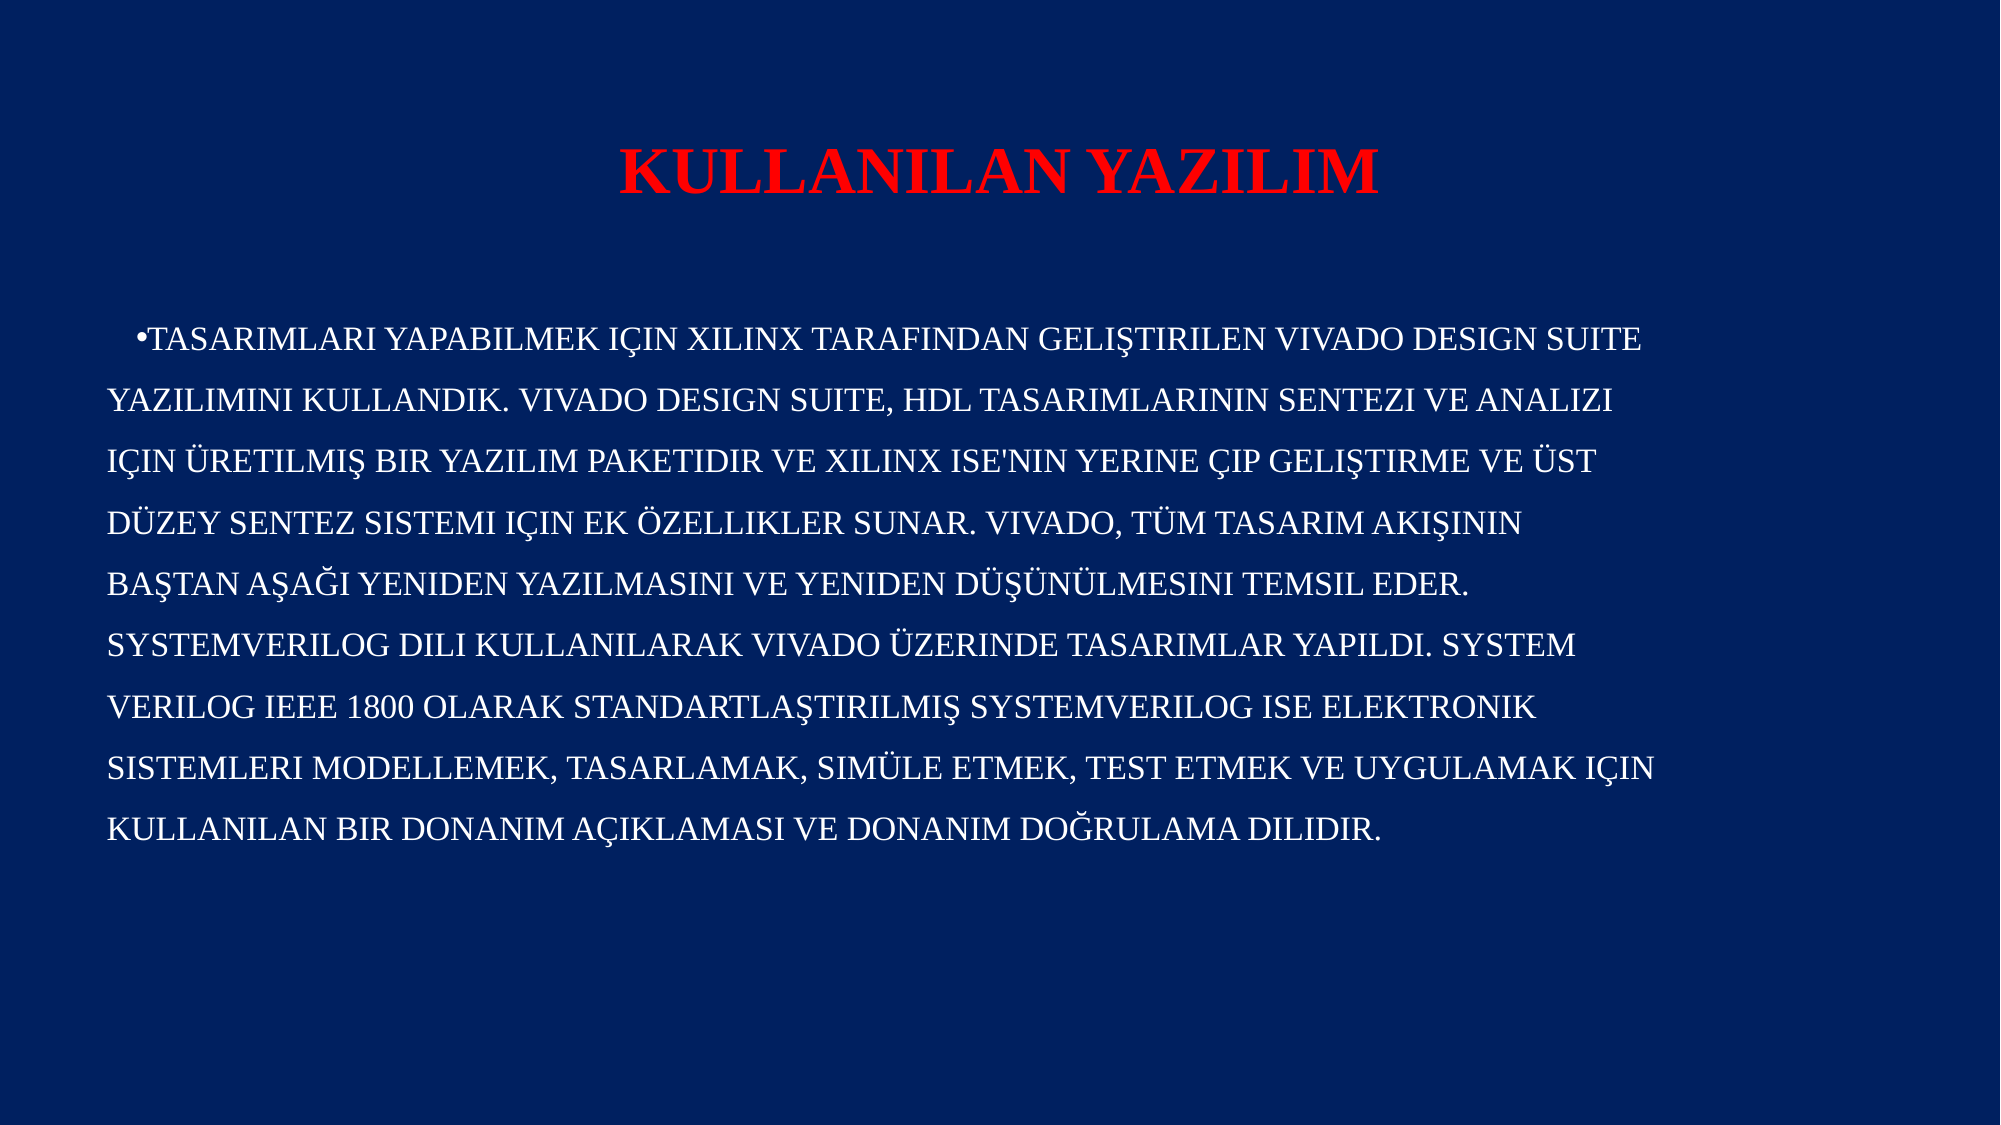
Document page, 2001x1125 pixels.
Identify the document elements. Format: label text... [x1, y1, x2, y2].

title Kullanılan Yazılım [187, 55, 1813, 240]
list Tasarımları yapabilmek için Xilinx tarafından geliştirilen Vivado Design Suite yazılımını kullandık. Vivado Design Suite, HDL tasarımlarının sentezi ve analizi için üretilmiş bir yazılım paketidir ve Xilinx ISE'nin yerine çip geliştirme ve üst düzey sentez sistemi için ek özellikler sunar. Vivado, tüm tasarım akışının baştan aşağı yeniden yazılmasını ve yeniden düşünülmesini temsil eder. SystemVerilog dili kullanılarak Vivado üzerinde tasarımlar yapıldı. System Verilog IEEE 1800 olarak standartlaştırılmış SystemVerilog ise elektronik sistemleri modellemek, tasarlamak, simüle etmek, test etmek ve uygulamak için kullanılan bir donanım açıklaması ve donanım doğrulama dilidir. [45, 288, 1671, 865]
